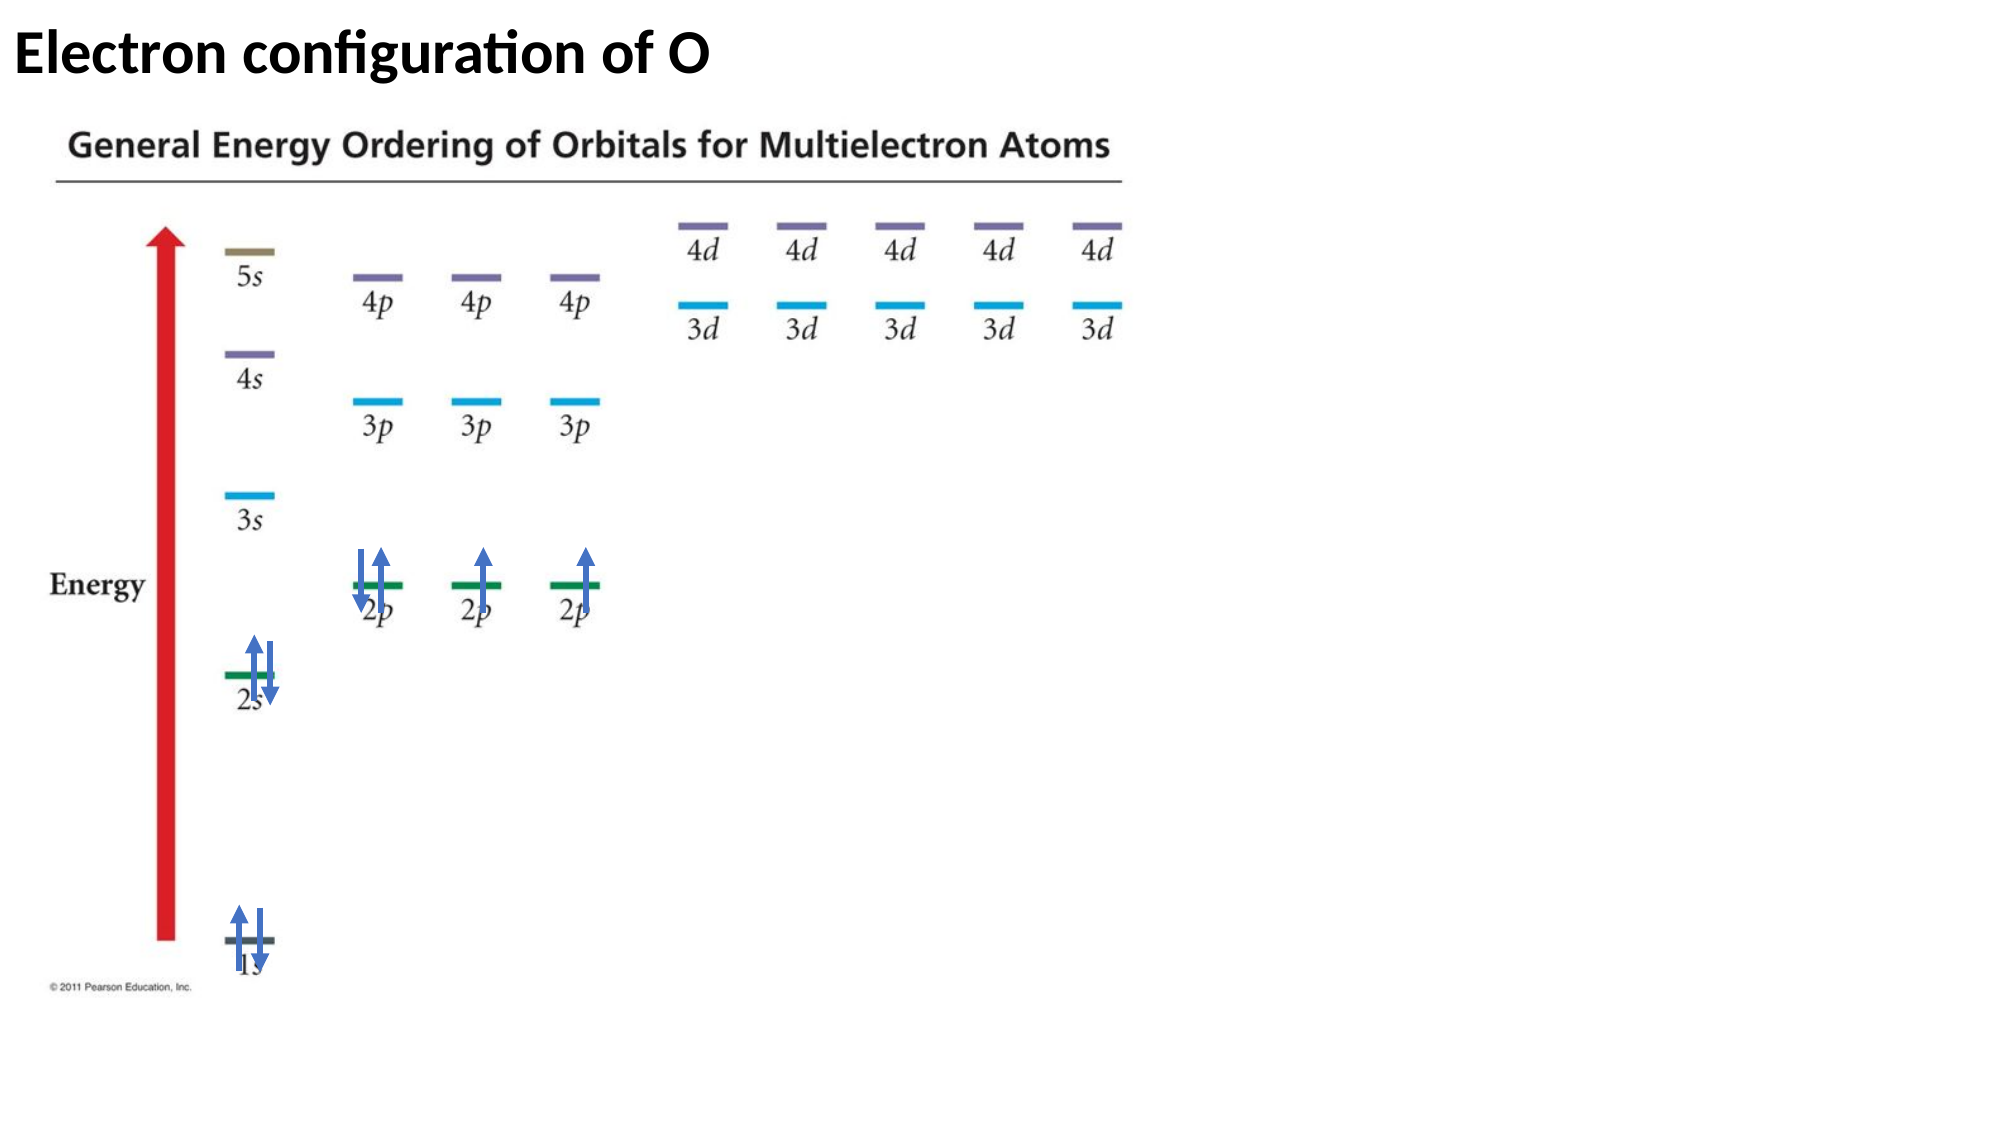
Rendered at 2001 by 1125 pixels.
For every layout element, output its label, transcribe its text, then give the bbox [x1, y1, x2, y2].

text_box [0, 107, 1193, 1018]
text_box Electron configuration of O [0, 3, 1897, 94]
